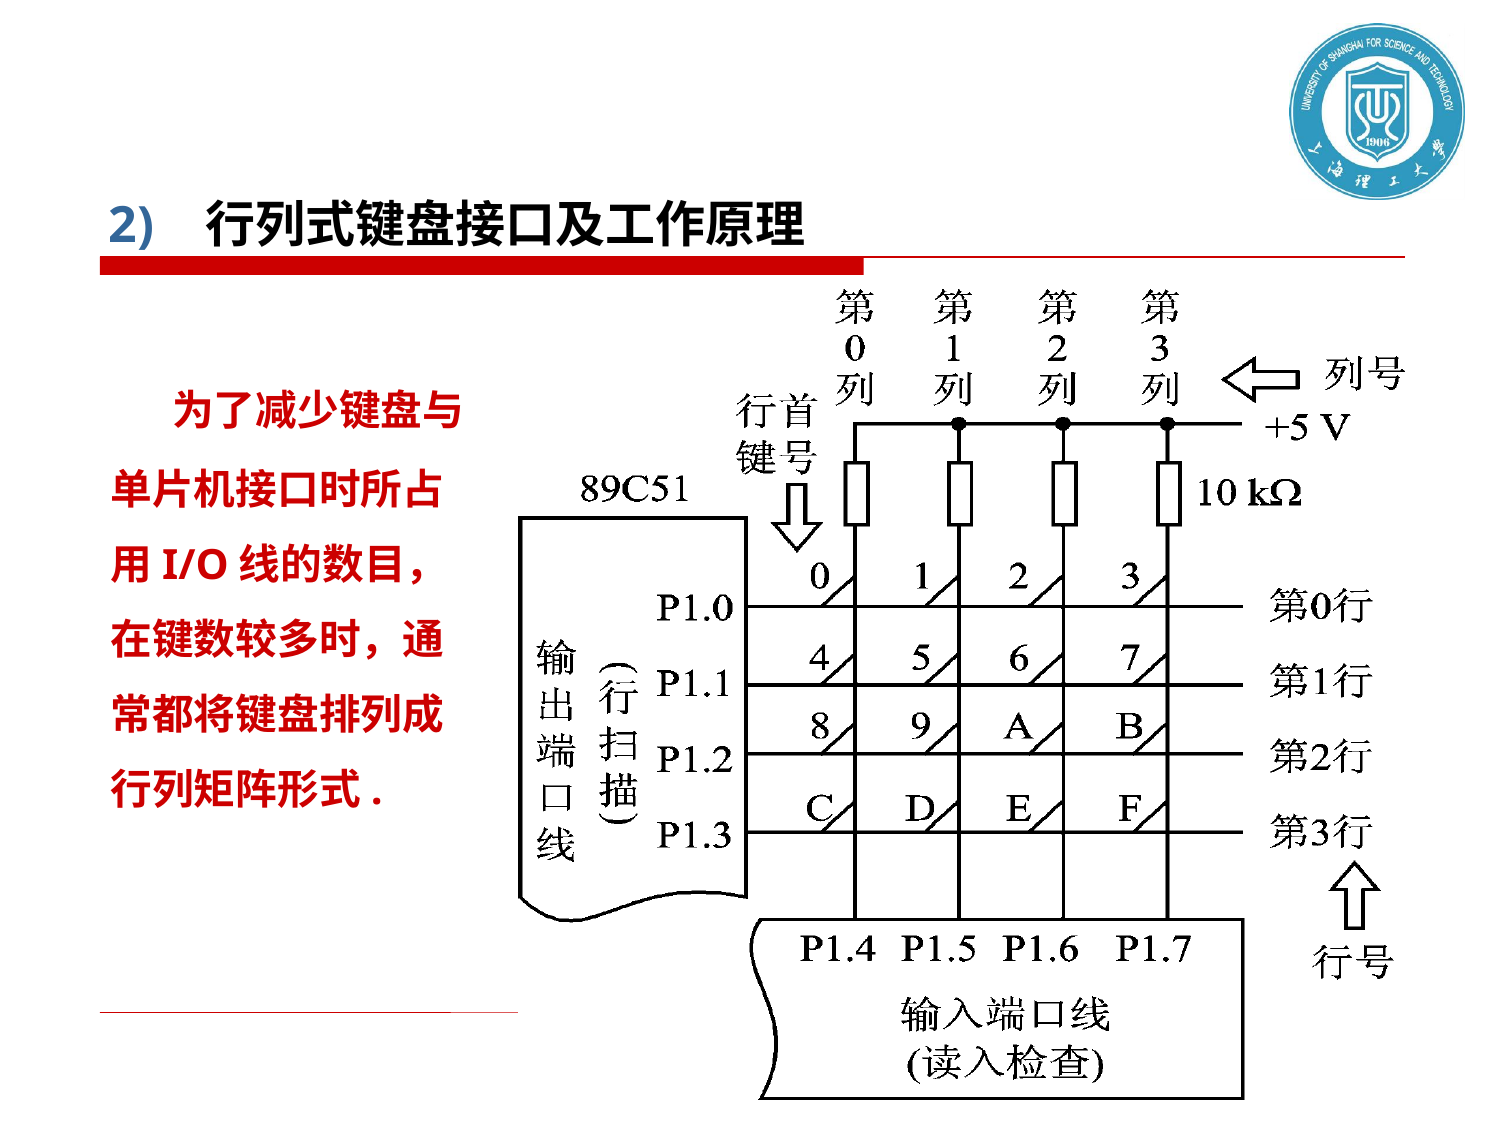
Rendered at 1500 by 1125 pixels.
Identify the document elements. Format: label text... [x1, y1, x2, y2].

text_box 为了减少键盘与单片机接口时所占用I/O线的数目，在键数较多时，通常都将键盘排列成行列矩阵形式. [95, 310, 500, 821]
text_box 2) 行列式键盘接口及工作原理 [93, 185, 1407, 268]
picture [518, 289, 1405, 1100]
picture [1288, 23, 1466, 200]
